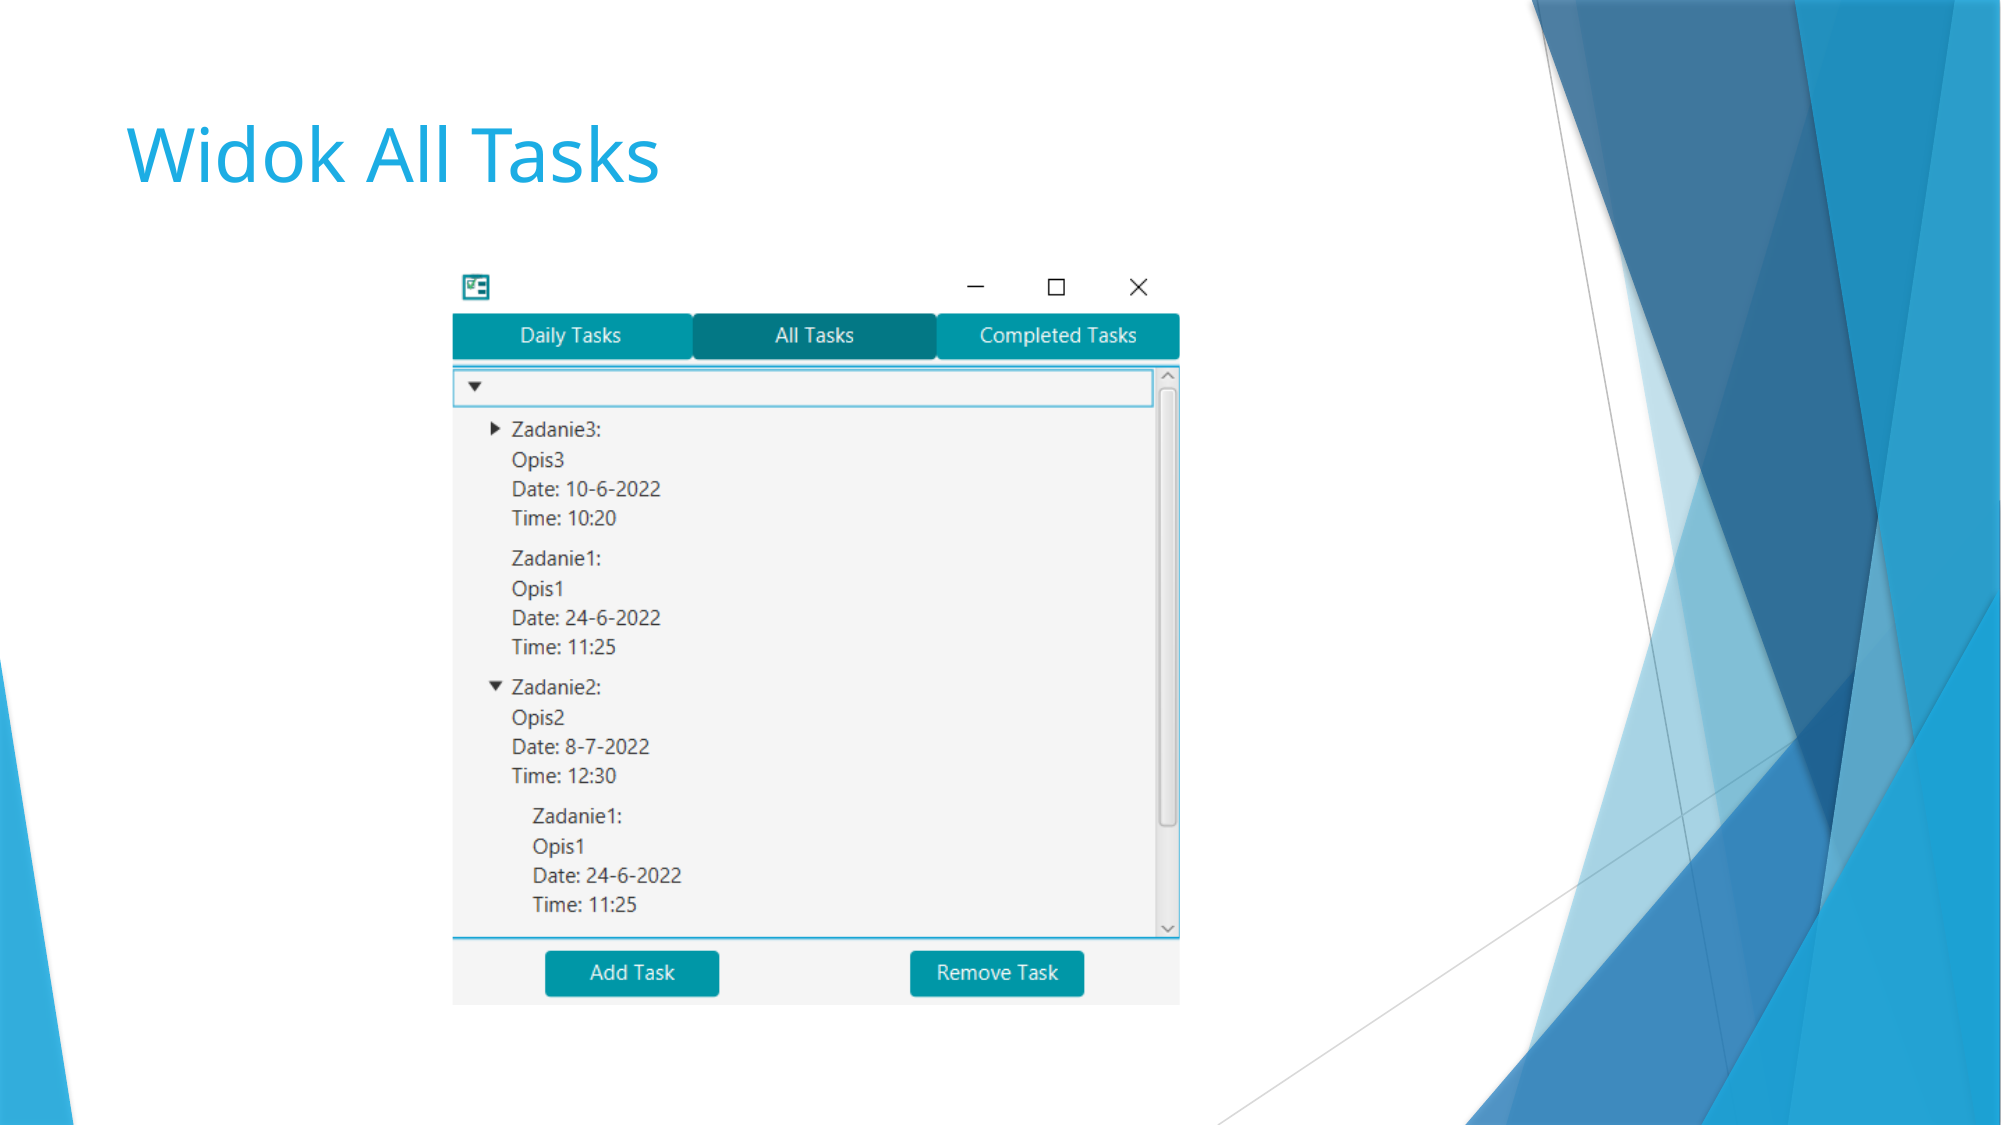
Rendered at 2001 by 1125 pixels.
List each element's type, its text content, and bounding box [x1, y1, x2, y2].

picture [451, 262, 1181, 1008]
title Widok All Tasks [111, 99, 1522, 317]
